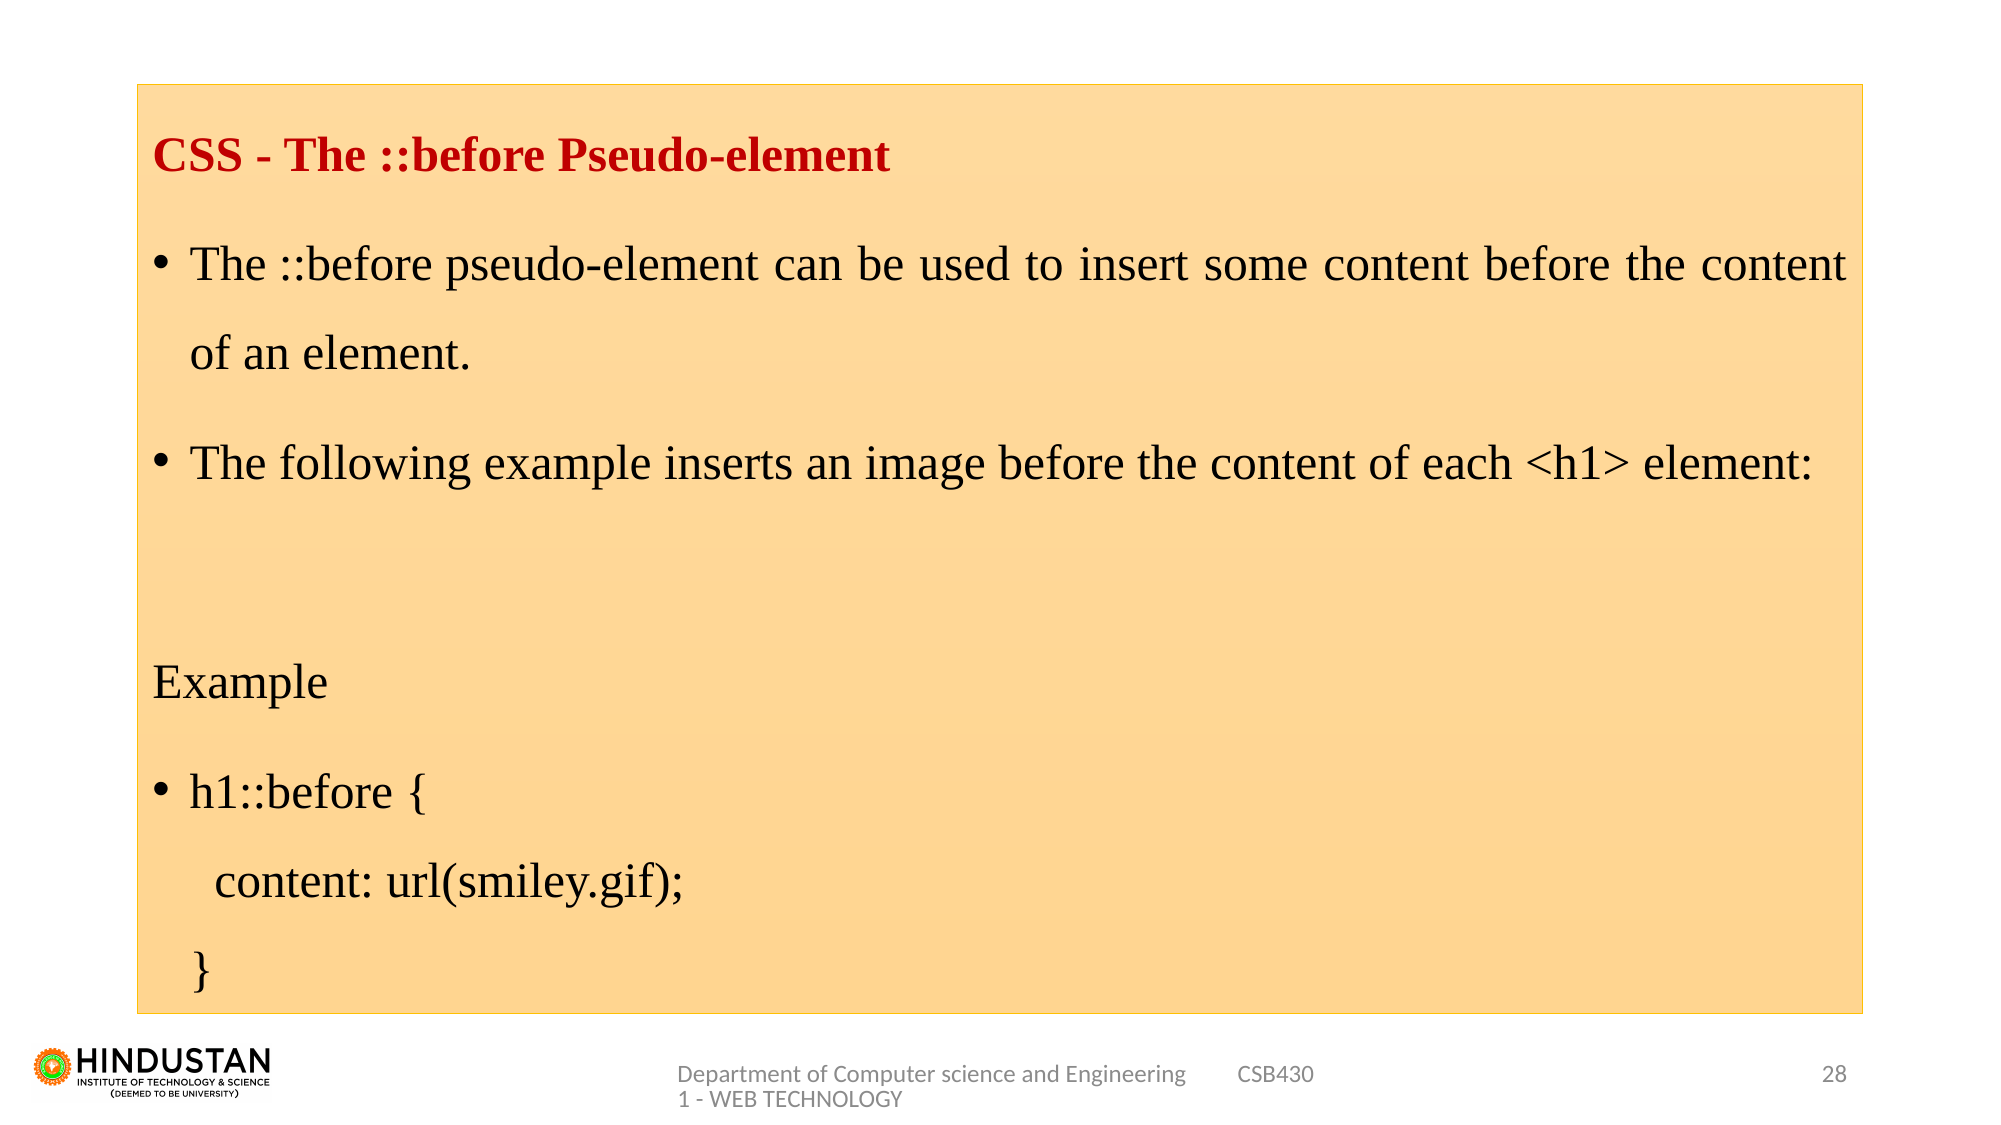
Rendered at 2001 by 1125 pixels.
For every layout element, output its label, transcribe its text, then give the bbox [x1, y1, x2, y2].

footer Department of Computer science and Engineering CSB4301 - WEB TECHNOLOGY [662, 1042, 1338, 1103]
picture [31, 1043, 272, 1103]
slide_number 28 [1412, 1042, 1863, 1103]
list CSS - The ::before Pseudo-element The ::before pseudo-element can be used to insert some content before the content of an element. The following example inserts an image before the content of each <h1> element: Example h1::before { content: url(smiley.gif); } [137, 84, 1863, 1014]
